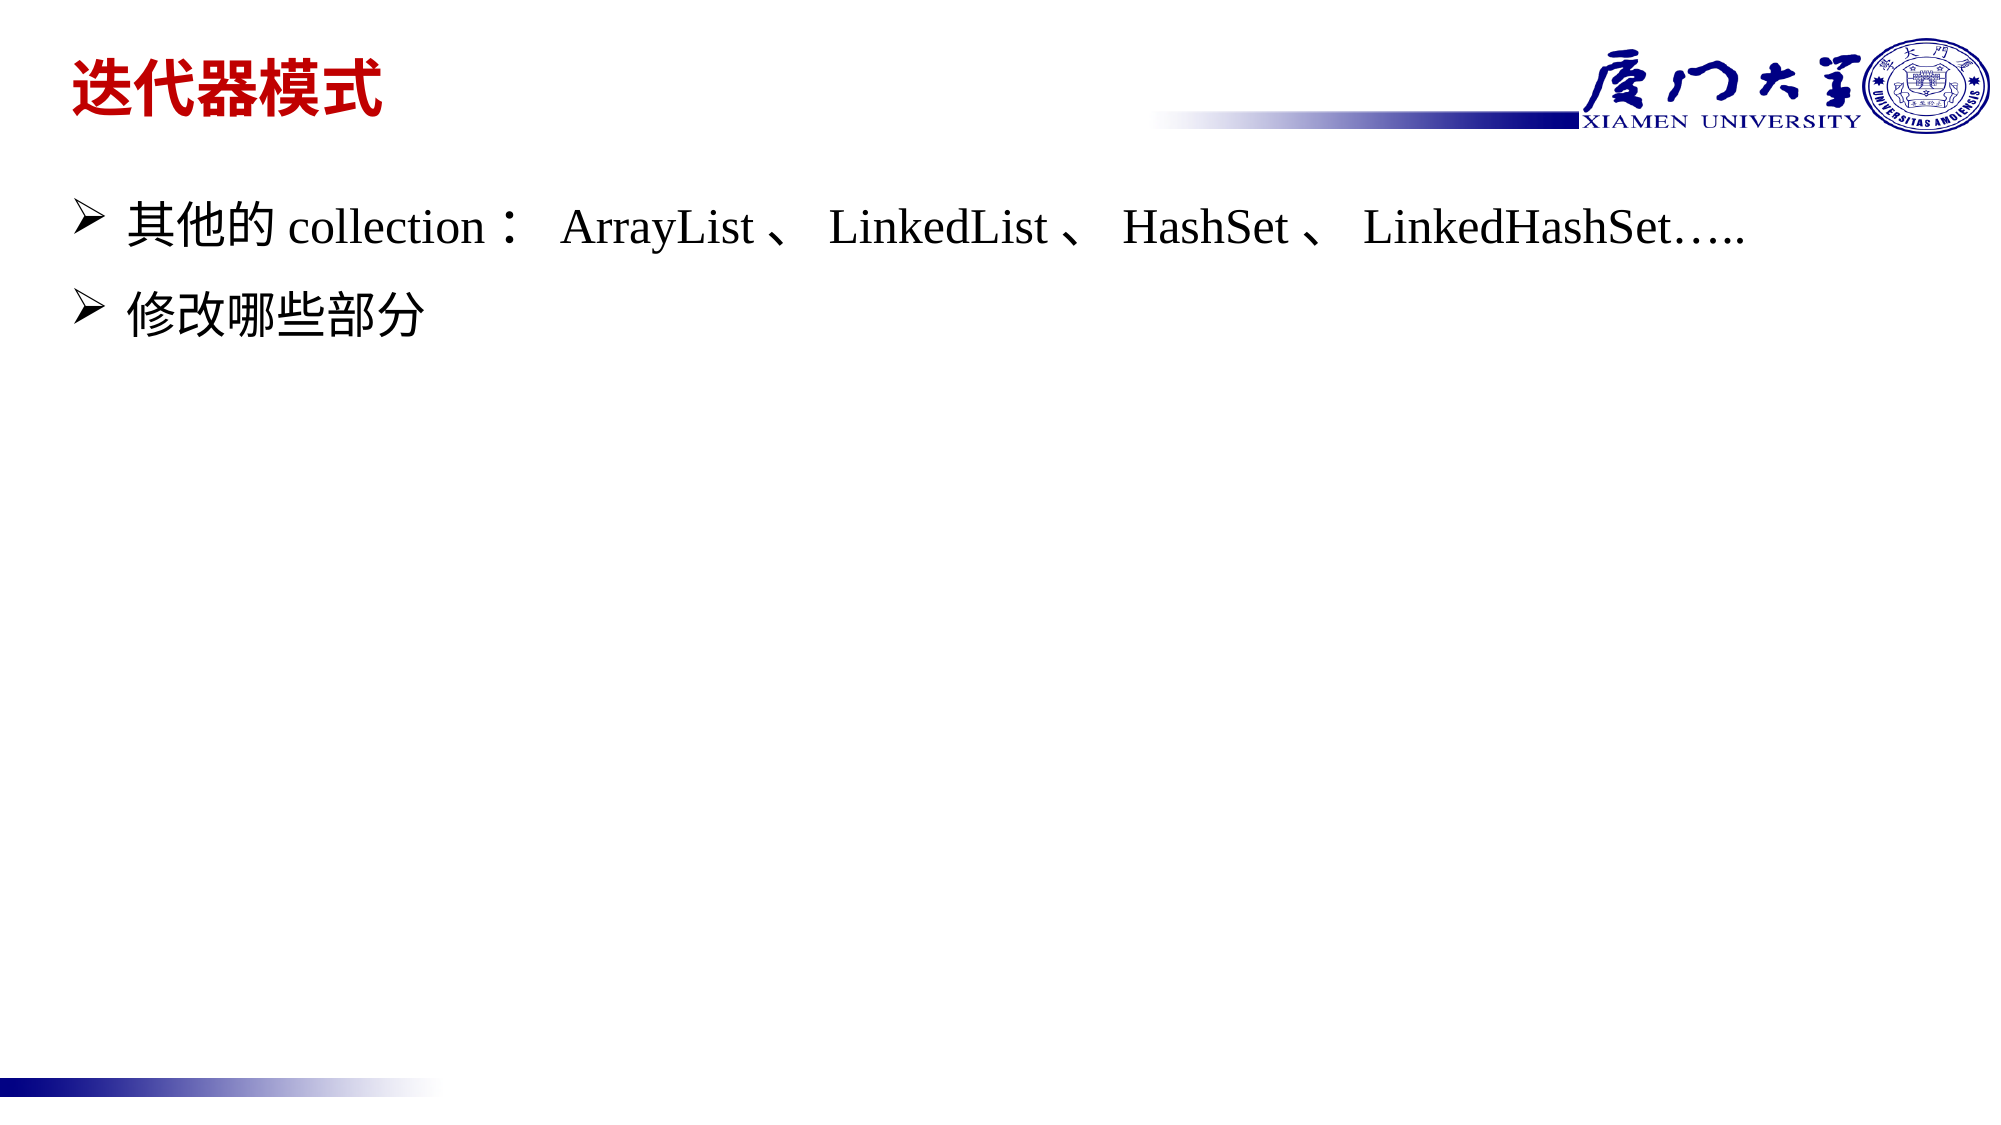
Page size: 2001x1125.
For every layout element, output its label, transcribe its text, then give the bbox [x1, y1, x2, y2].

picture [1862, 38, 1990, 42]
title 迭代器模式 [0, 42, 2000, 156]
text_box 其他的collection：ArrayList、LinkedList、HashSet、LinkedHashSet….. 修改哪些部分 [54, 155, 1957, 351]
picture [0, 1078, 676, 1097]
